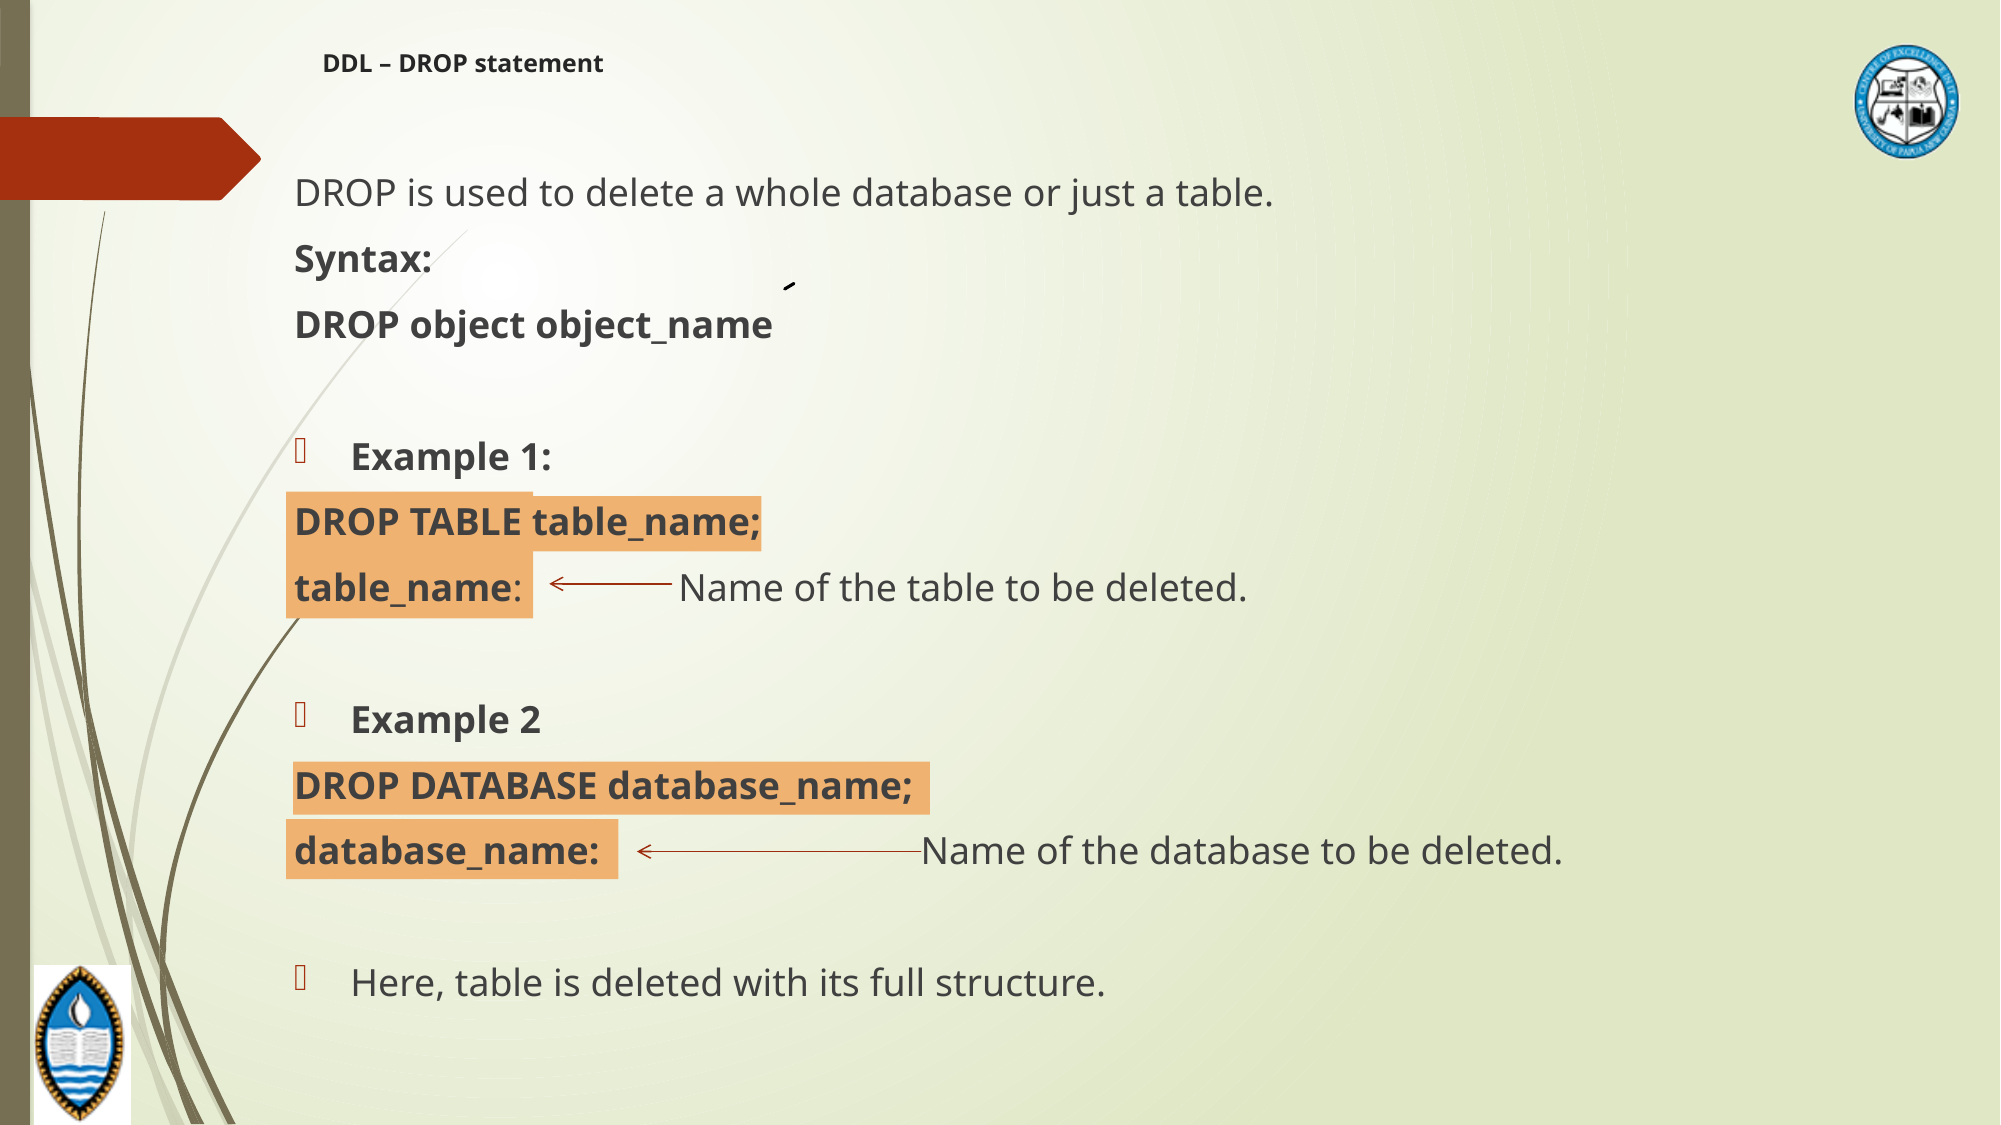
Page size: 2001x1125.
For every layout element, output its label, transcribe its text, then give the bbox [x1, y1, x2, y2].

list DROP is used to delete a whole database or just a table. Syntax: DROP object object_name Example 1: DROP TABLE table_name; table_name: Name of the table to be deleted. Example 2 DROP DATABASE database_name; database_name: Name of the database to be deleted. Here, table is deleted with its full structure. [279, 161, 1907, 1100]
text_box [784, 283, 795, 290]
picture [33, 965, 131, 1125]
picture [1844, 39, 1971, 166]
title DDL – DROP statement [307, 39, 1736, 147]
